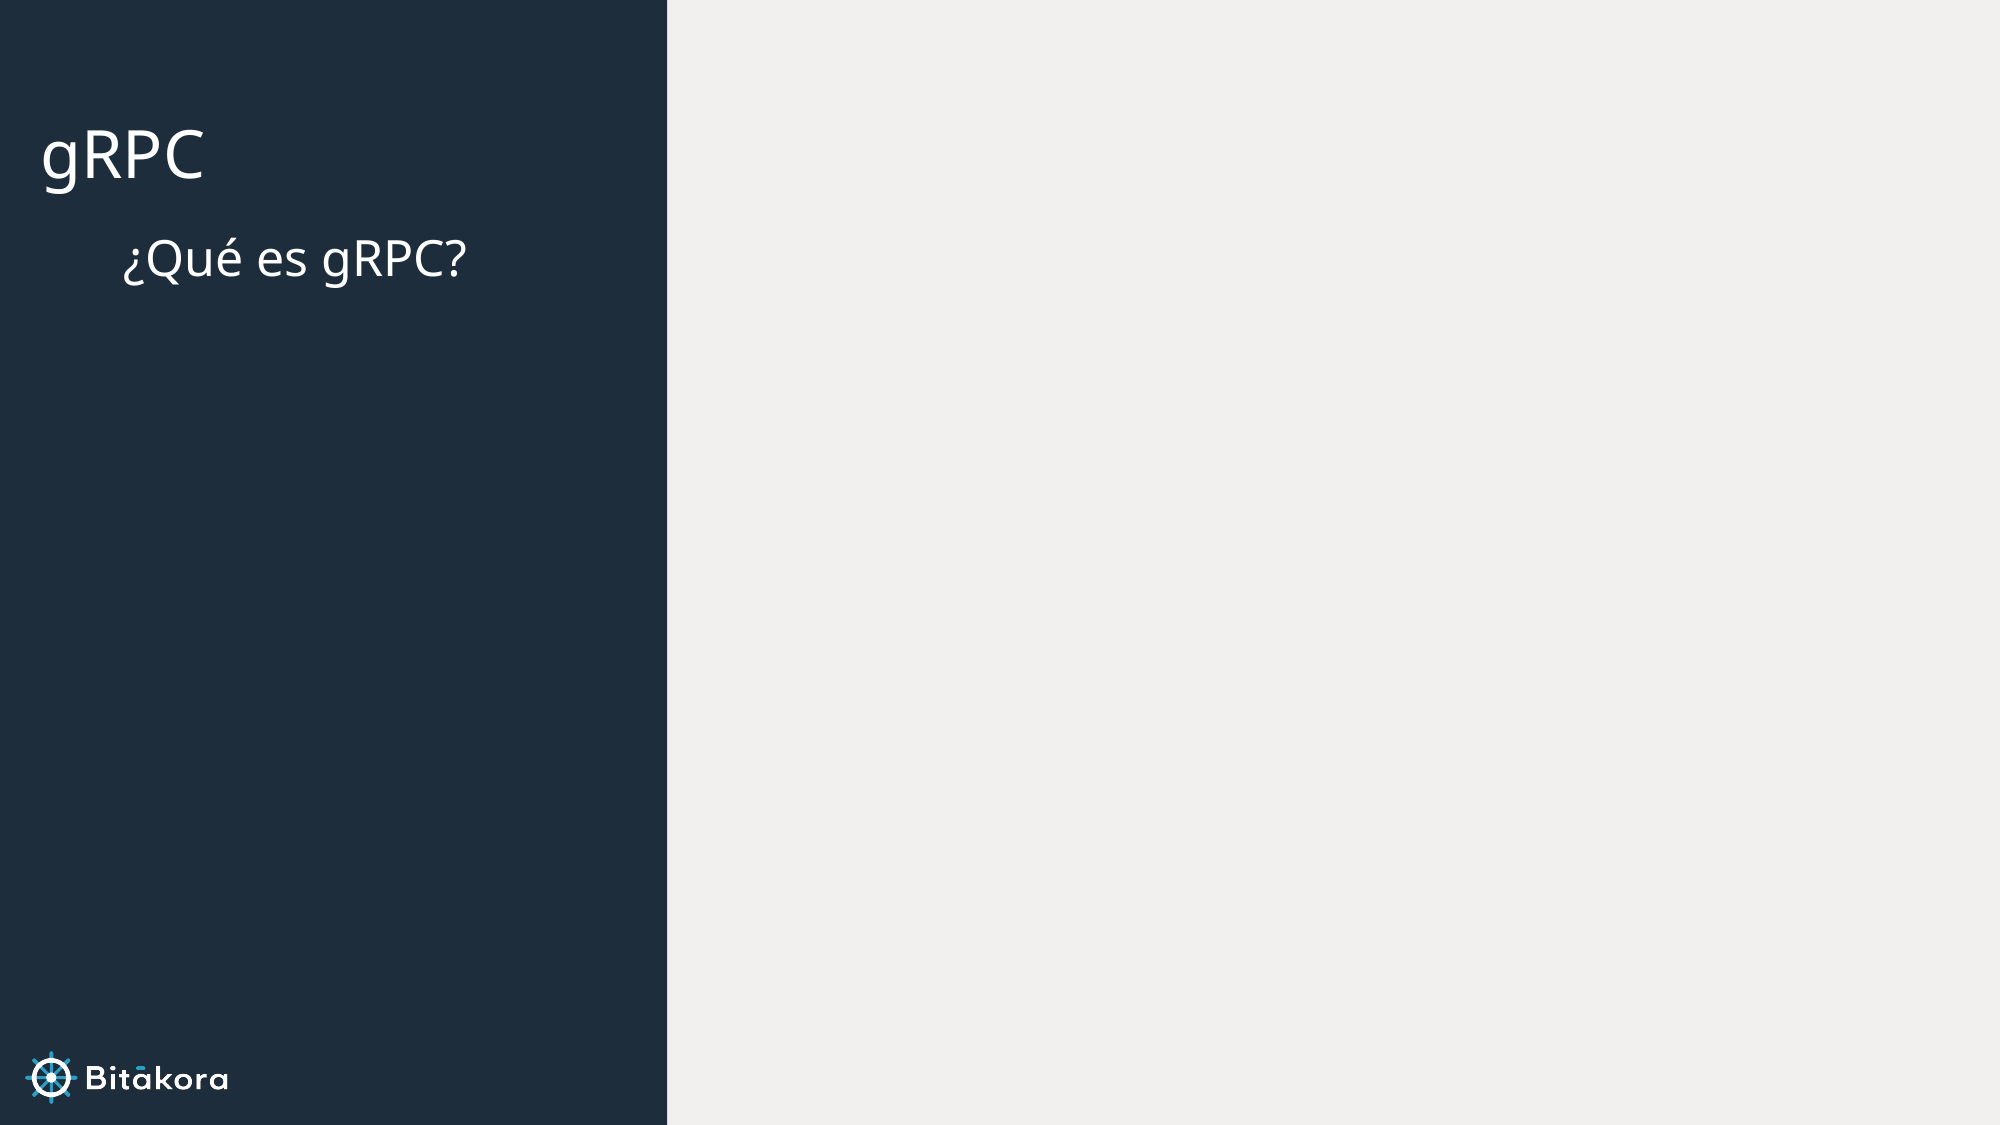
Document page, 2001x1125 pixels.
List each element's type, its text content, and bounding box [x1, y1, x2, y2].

picture [25, 1051, 228, 1105]
text_box gRPC [25, 104, 608, 200]
text_box [0, 0, 669, 1125]
text_box ¿Qué es gRPC? [109, 201, 691, 297]
text_box [669, 0, 2000, 1125]
